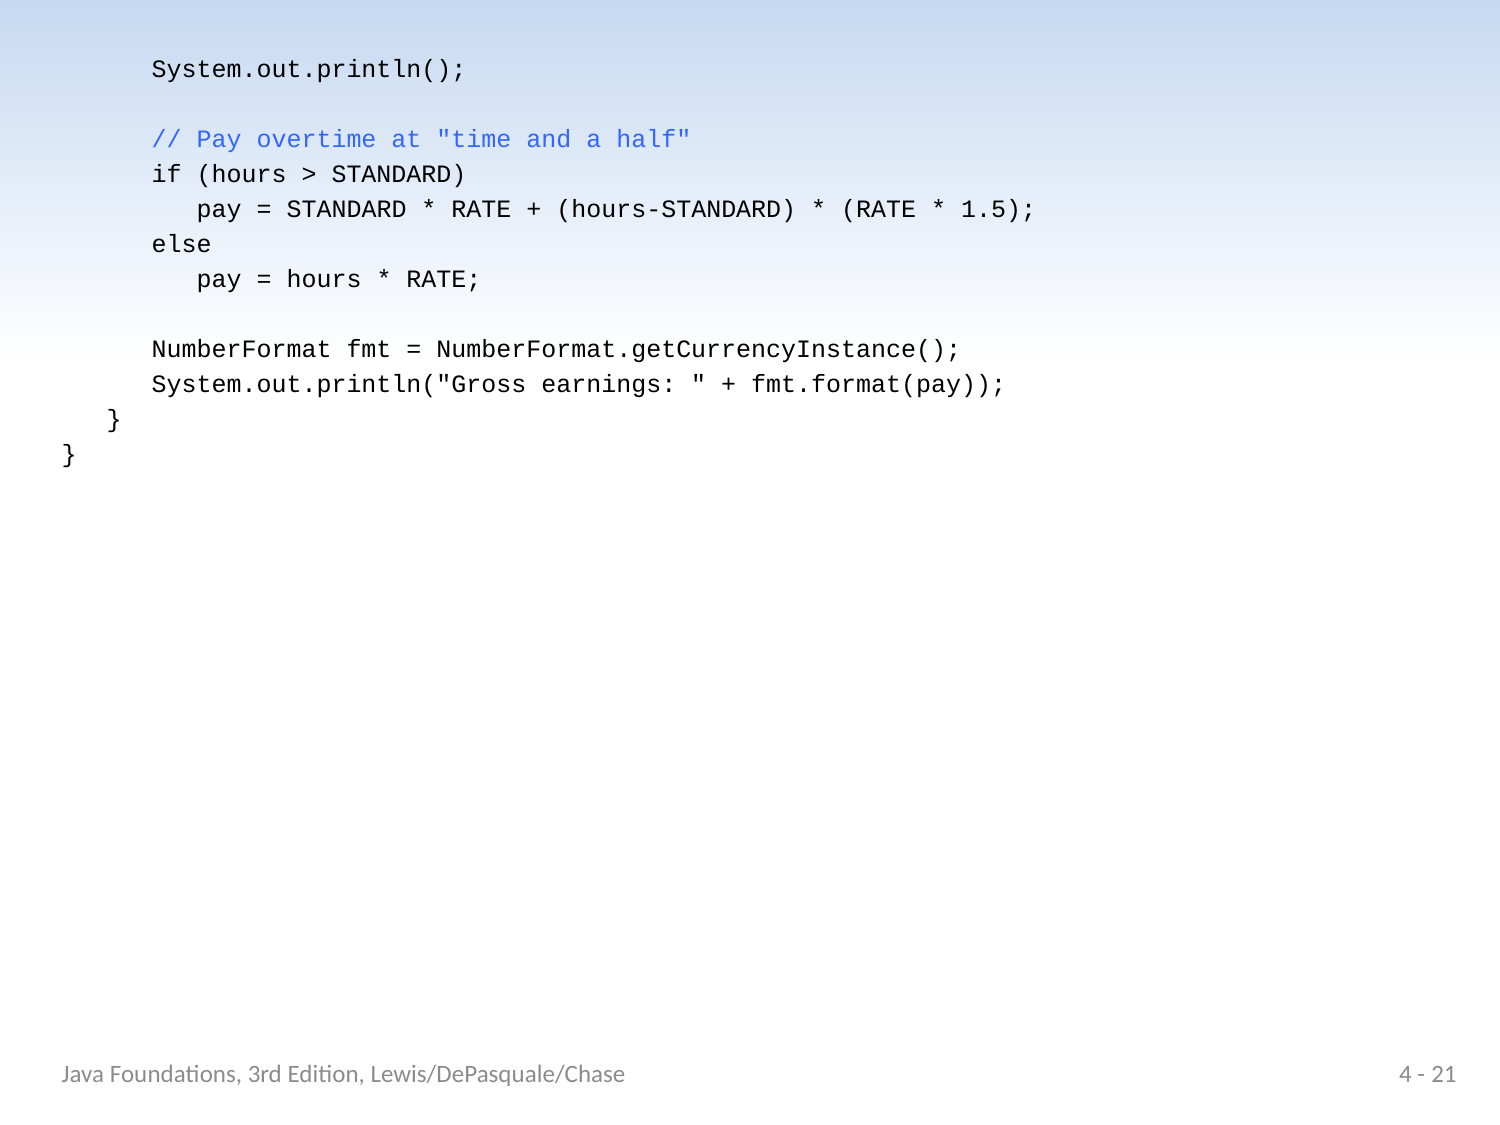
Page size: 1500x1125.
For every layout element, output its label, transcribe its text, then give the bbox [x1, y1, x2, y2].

slide_number 4 - 21 [1121, 1042, 1472, 1103]
footer Java Foundations, 3rd Edition, Lewis/DePasquale/Chase [46, 1042, 1121, 1103]
list System.out.println(); // Pay overtime at "time and a half" if (hours > STANDARD) pay = STANDARD * RATE + (hours-STANDARD) * (RATE * 1.5); else pay = hours * RATE; NumberFormat fmt = NumberFormat.getCurrencyInstance(); System.out.println("Gross earnings: " + fmt.format(pay)); } } [46, 45, 1473, 1043]
